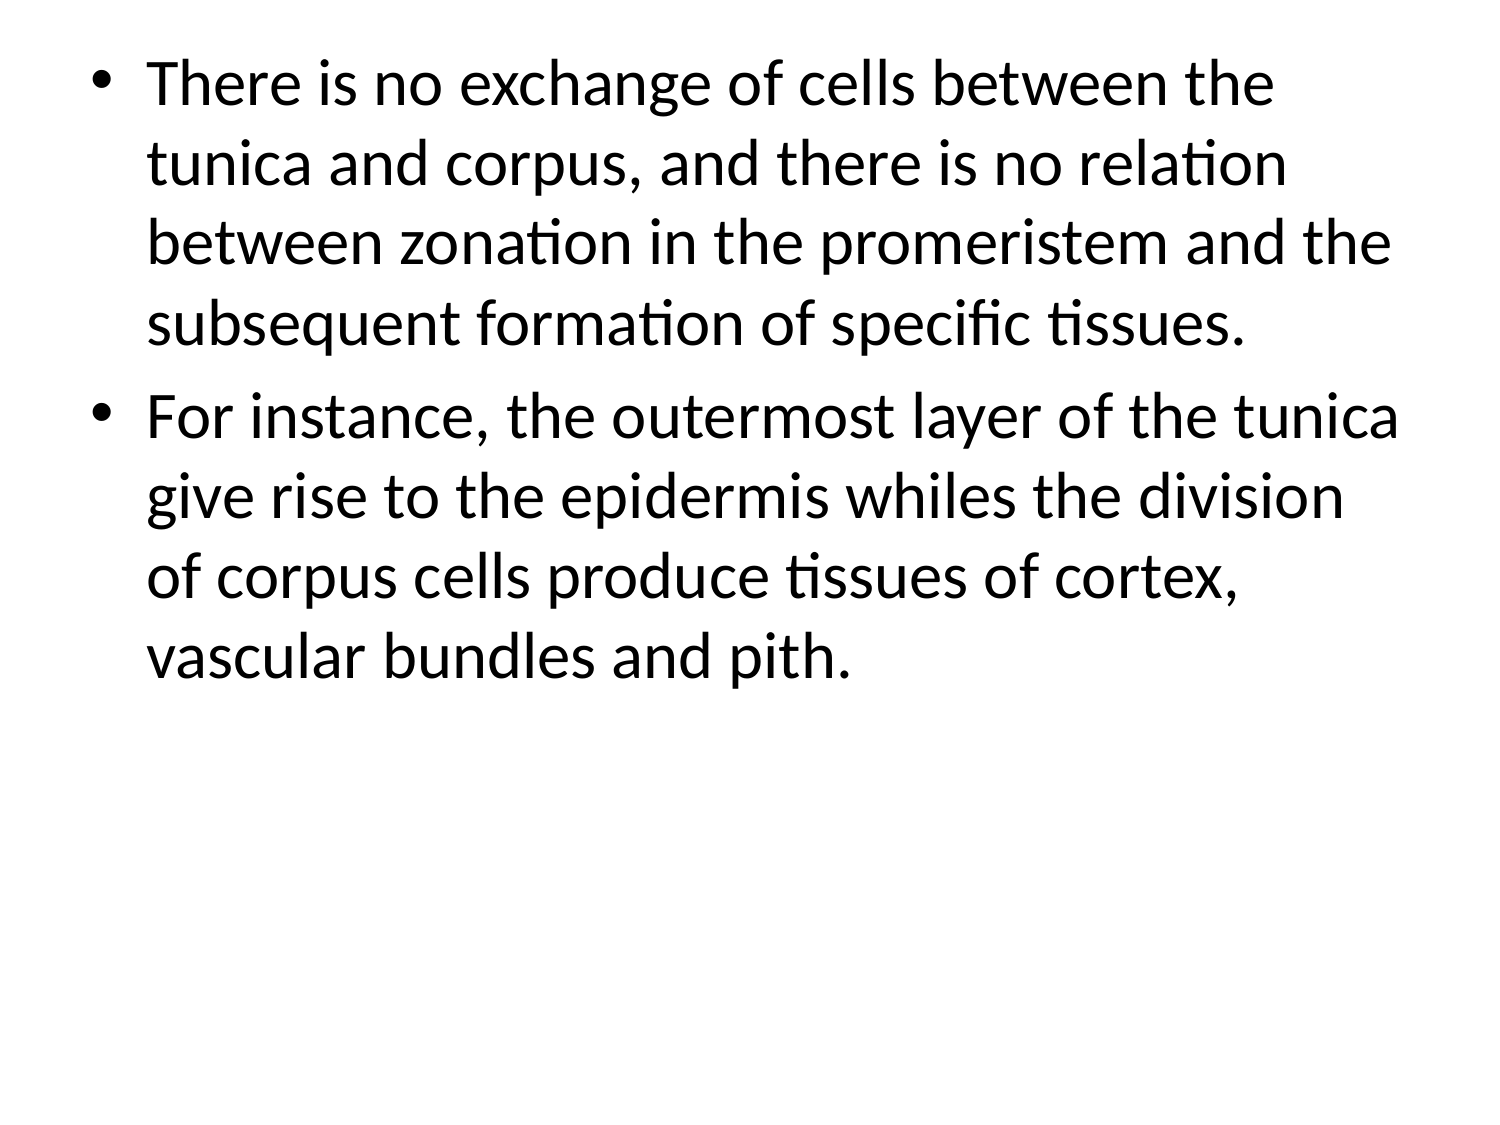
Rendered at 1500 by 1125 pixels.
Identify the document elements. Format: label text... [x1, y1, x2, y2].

list There is no exchange of cells between the tunica and corpus, and there is no relation between zonation in the promeristem and the subsequent formation of specific tissues. For instance, the outermost layer of the tunica give rise to the epidermis whiles the division of corpus cells produce tissues of cortex, vascular bundles and pith. [75, 30, 1425, 1005]
